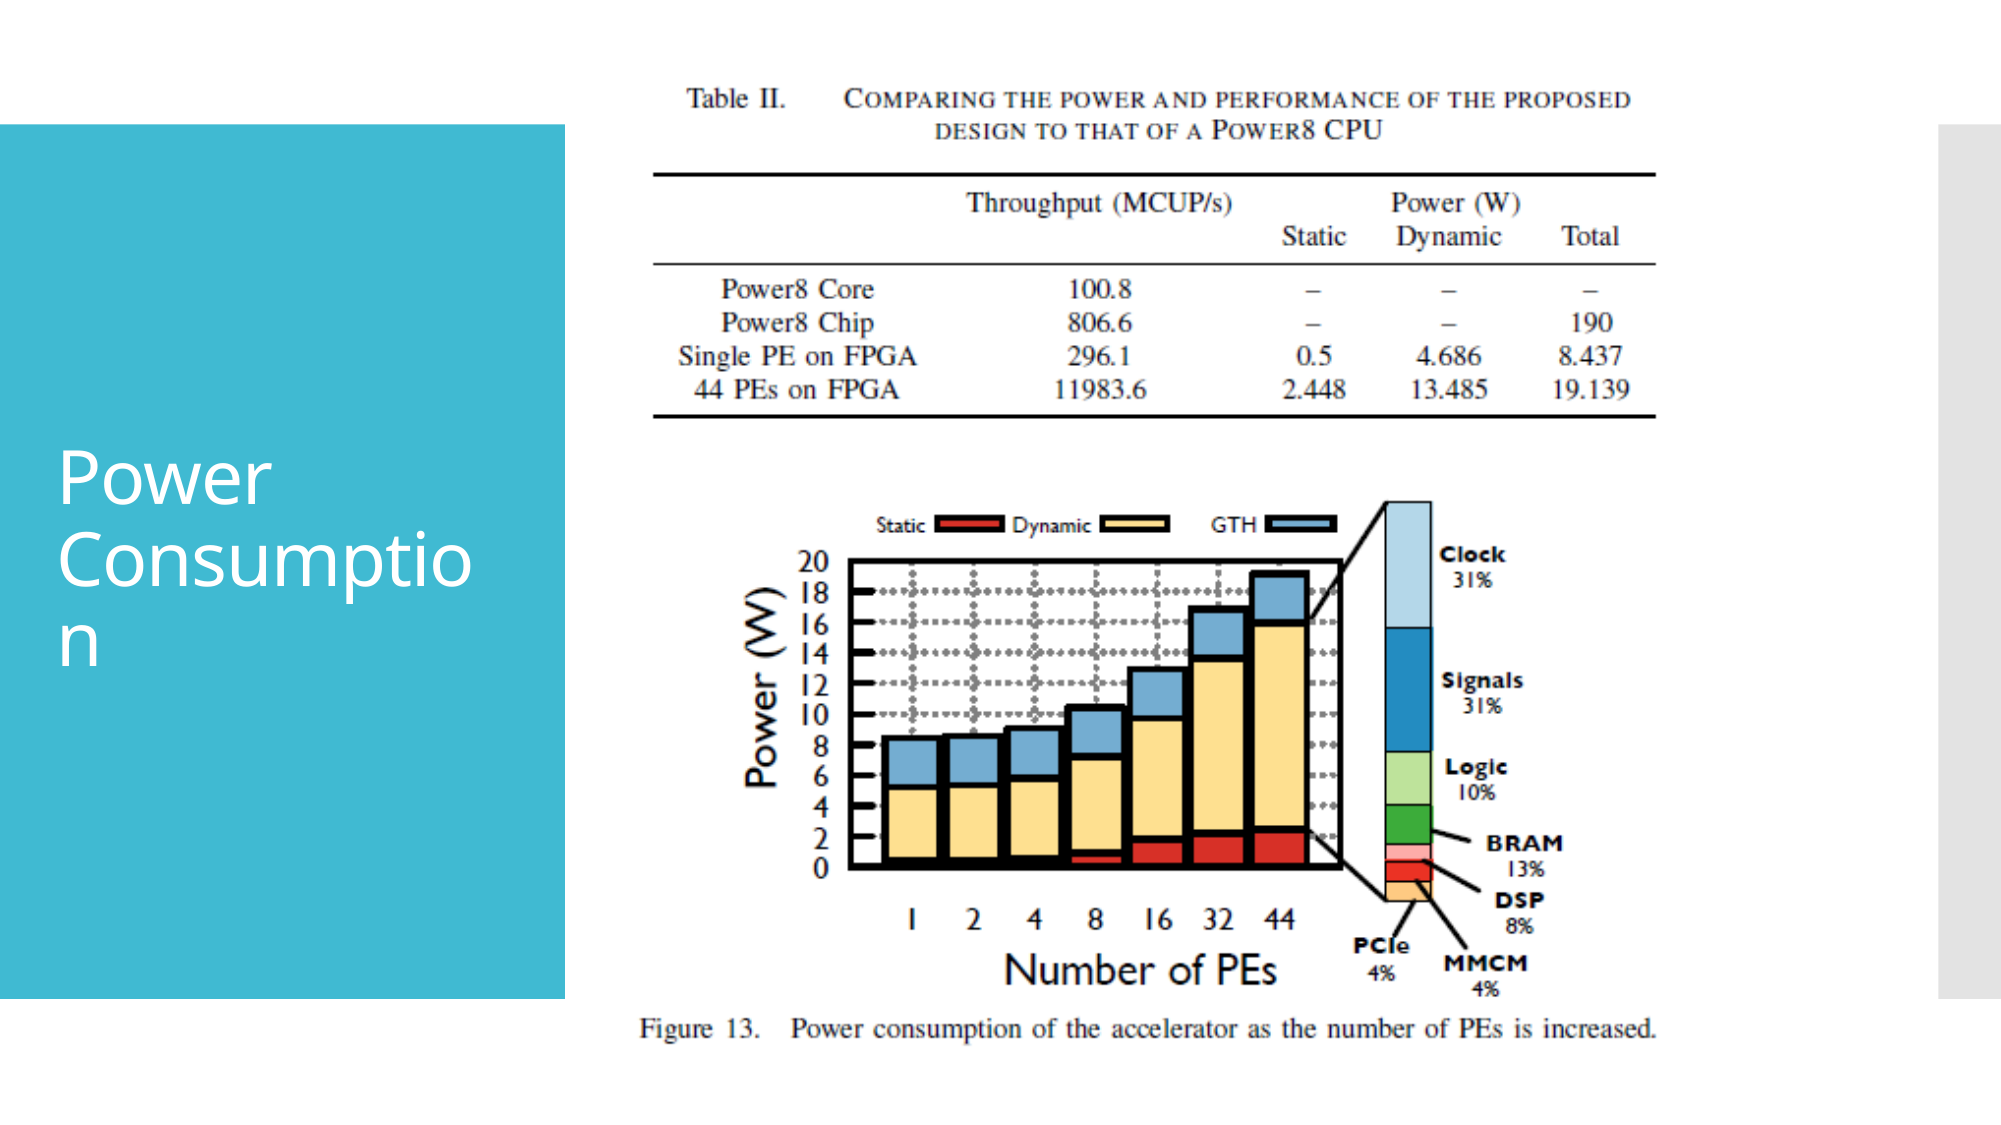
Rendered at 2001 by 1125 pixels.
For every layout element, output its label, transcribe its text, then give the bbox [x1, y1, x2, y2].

picture [634, 65, 1677, 1058]
title Power Consumption [41, 184, 525, 940]
